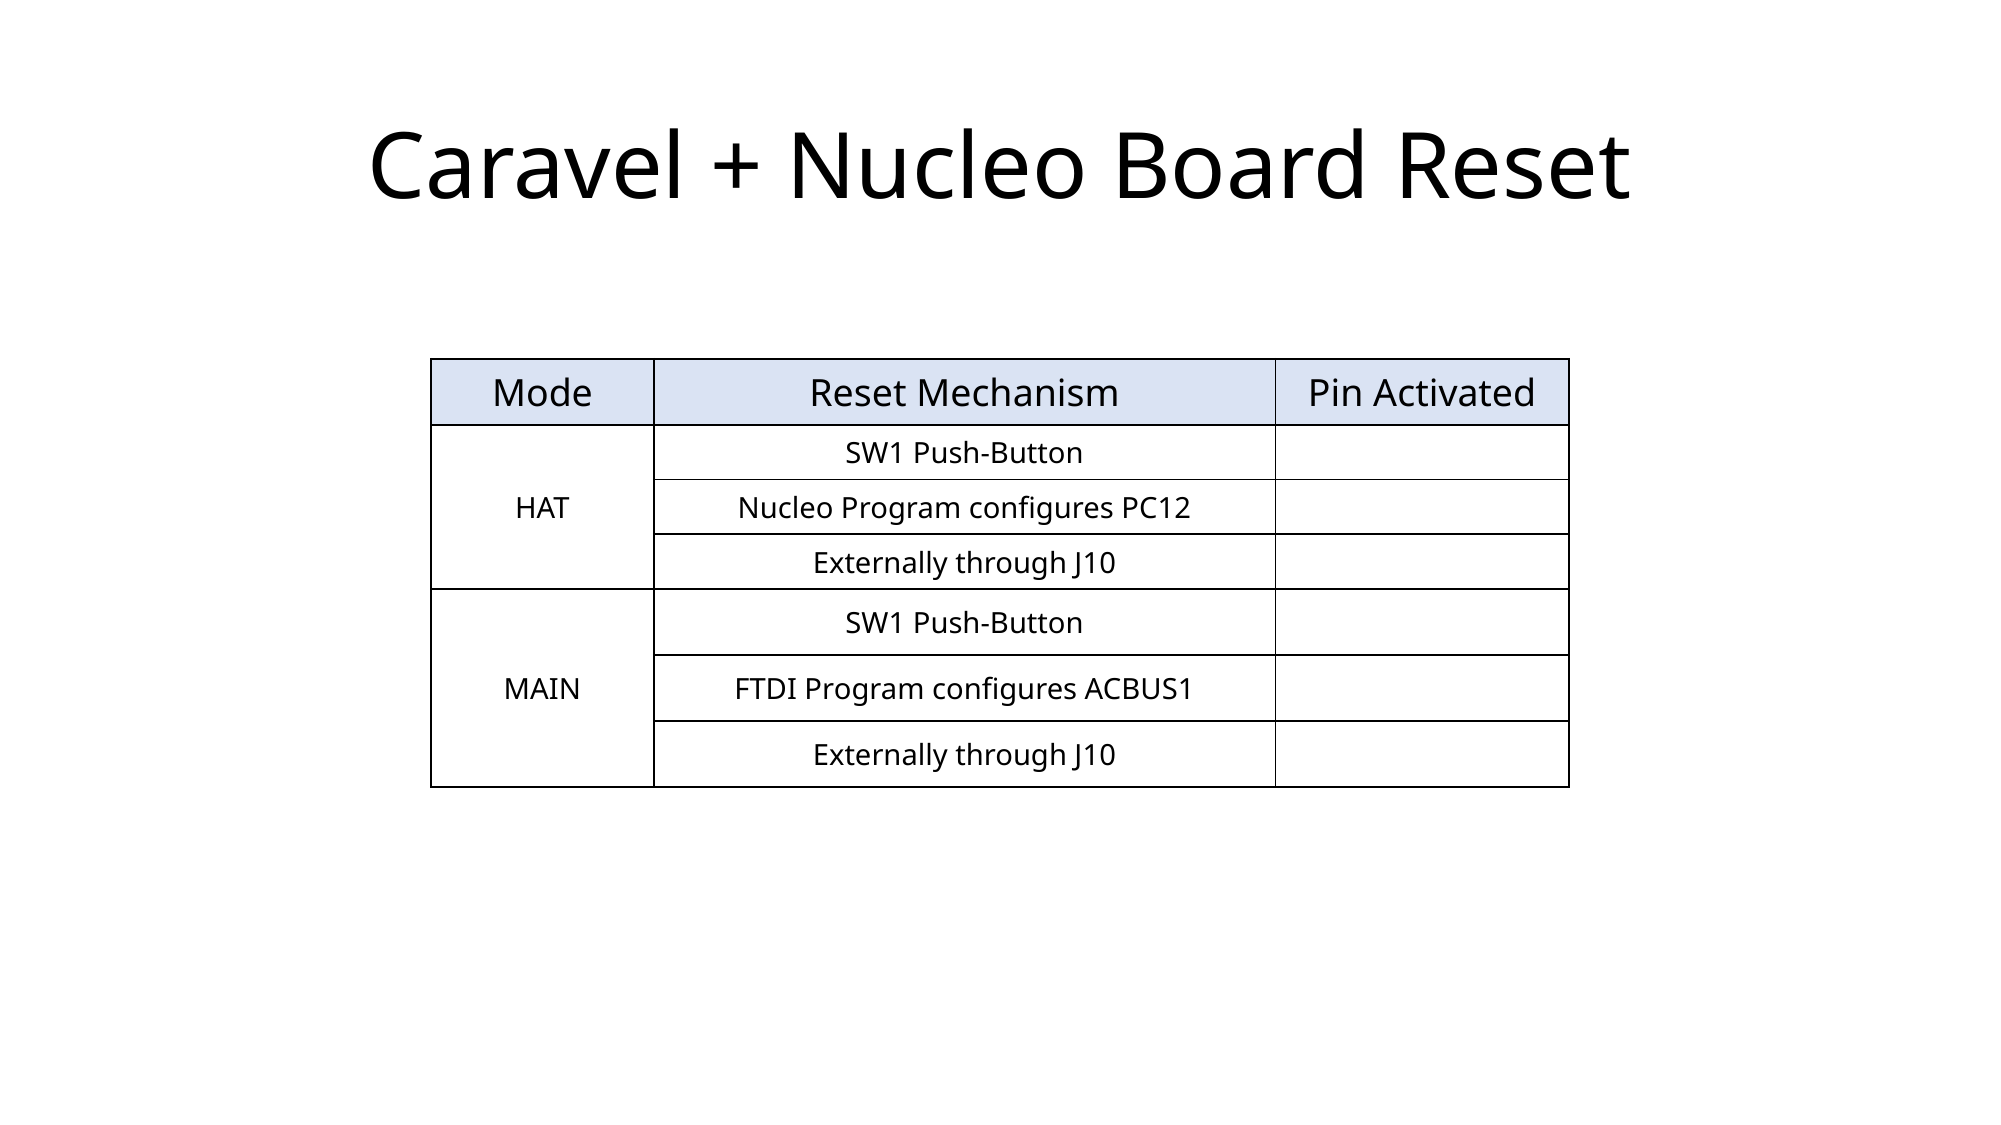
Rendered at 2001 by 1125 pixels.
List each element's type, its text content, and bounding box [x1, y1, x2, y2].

title Caravel + Nucleo Board Reset [104, 59, 1896, 278]
